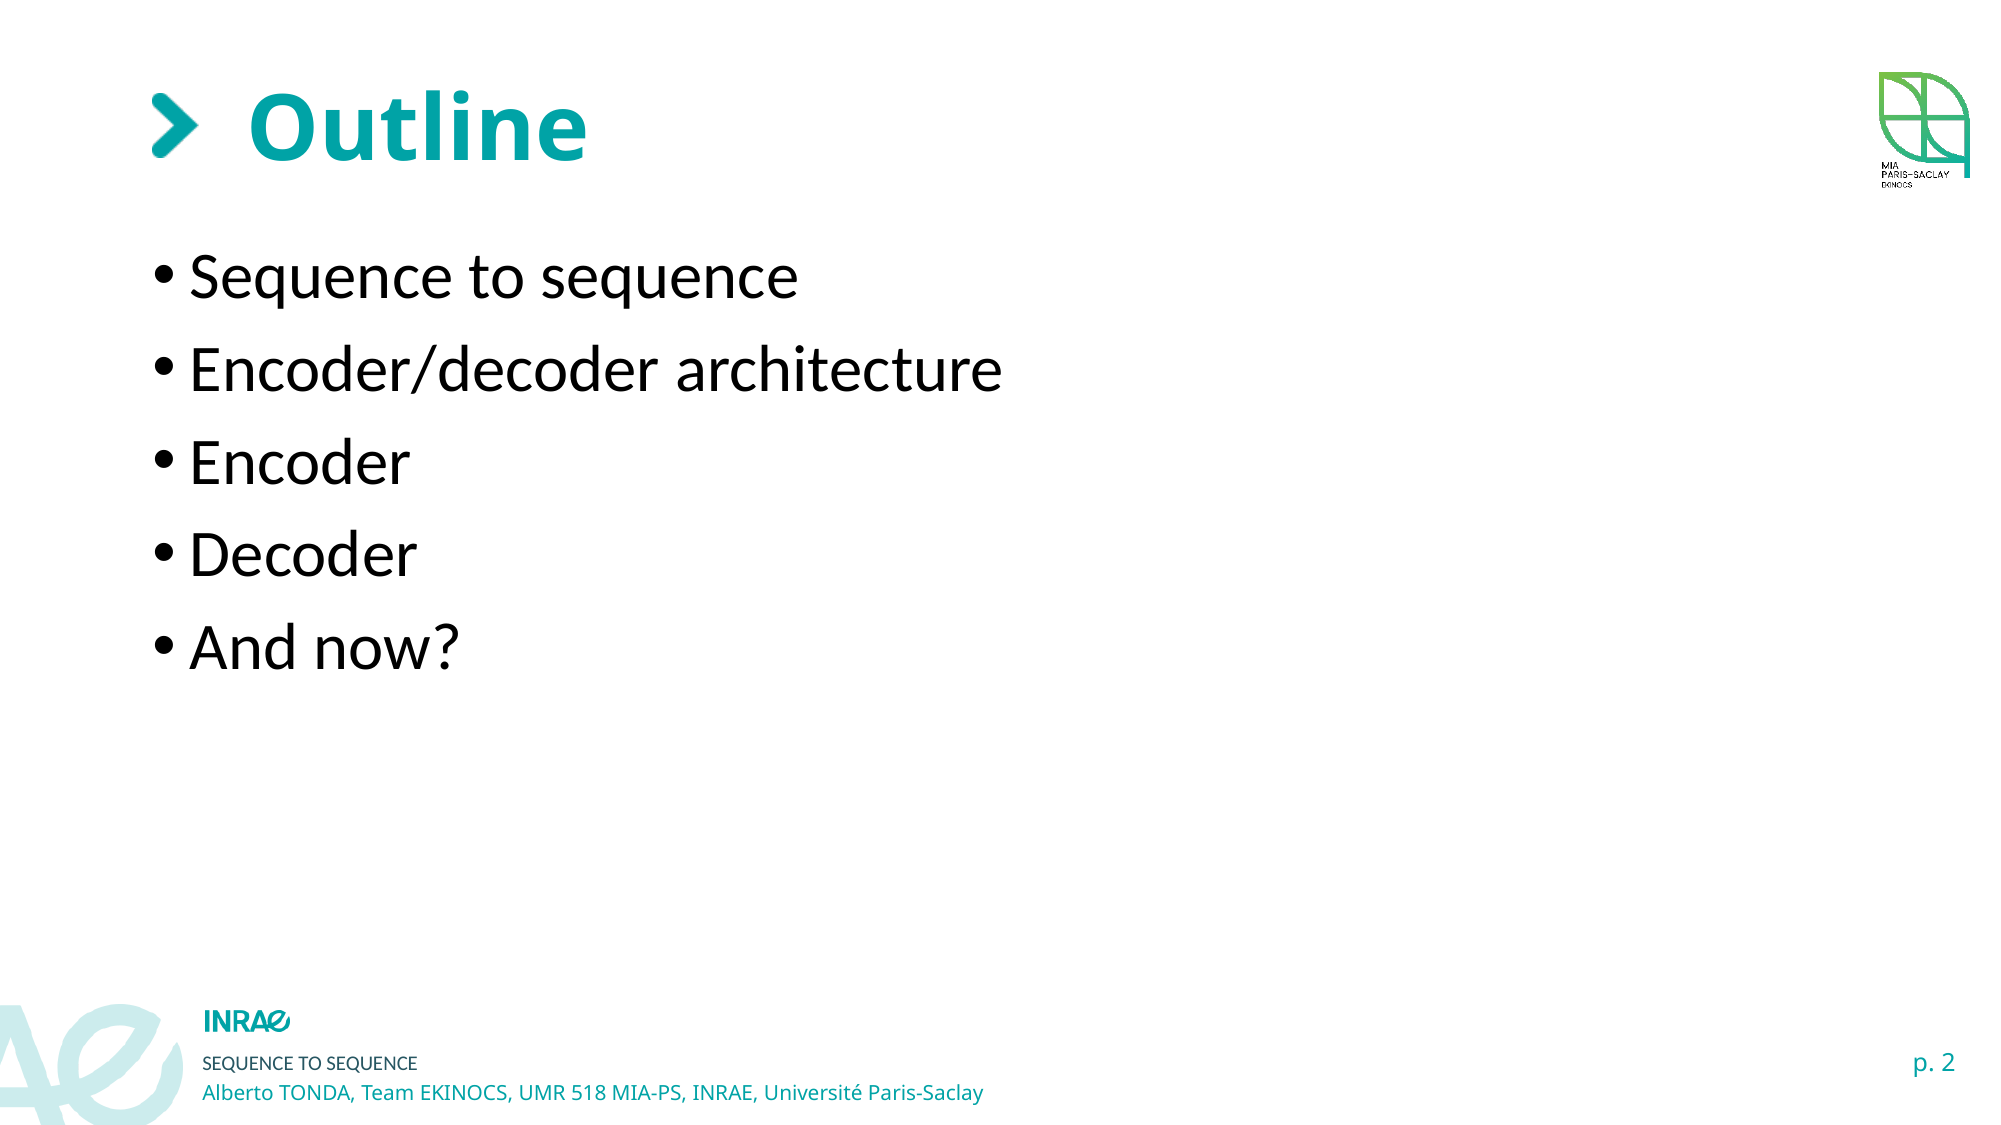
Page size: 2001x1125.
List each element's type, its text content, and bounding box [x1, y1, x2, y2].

title Outline [137, 59, 1863, 203]
picture [152, 93, 200, 158]
picture [0, 996, 329, 1125]
list Sequence to sequence Encoder/decoder architecture Encoder Decoder And now? [137, 233, 1863, 1001]
picture [1862, 54, 1986, 205]
